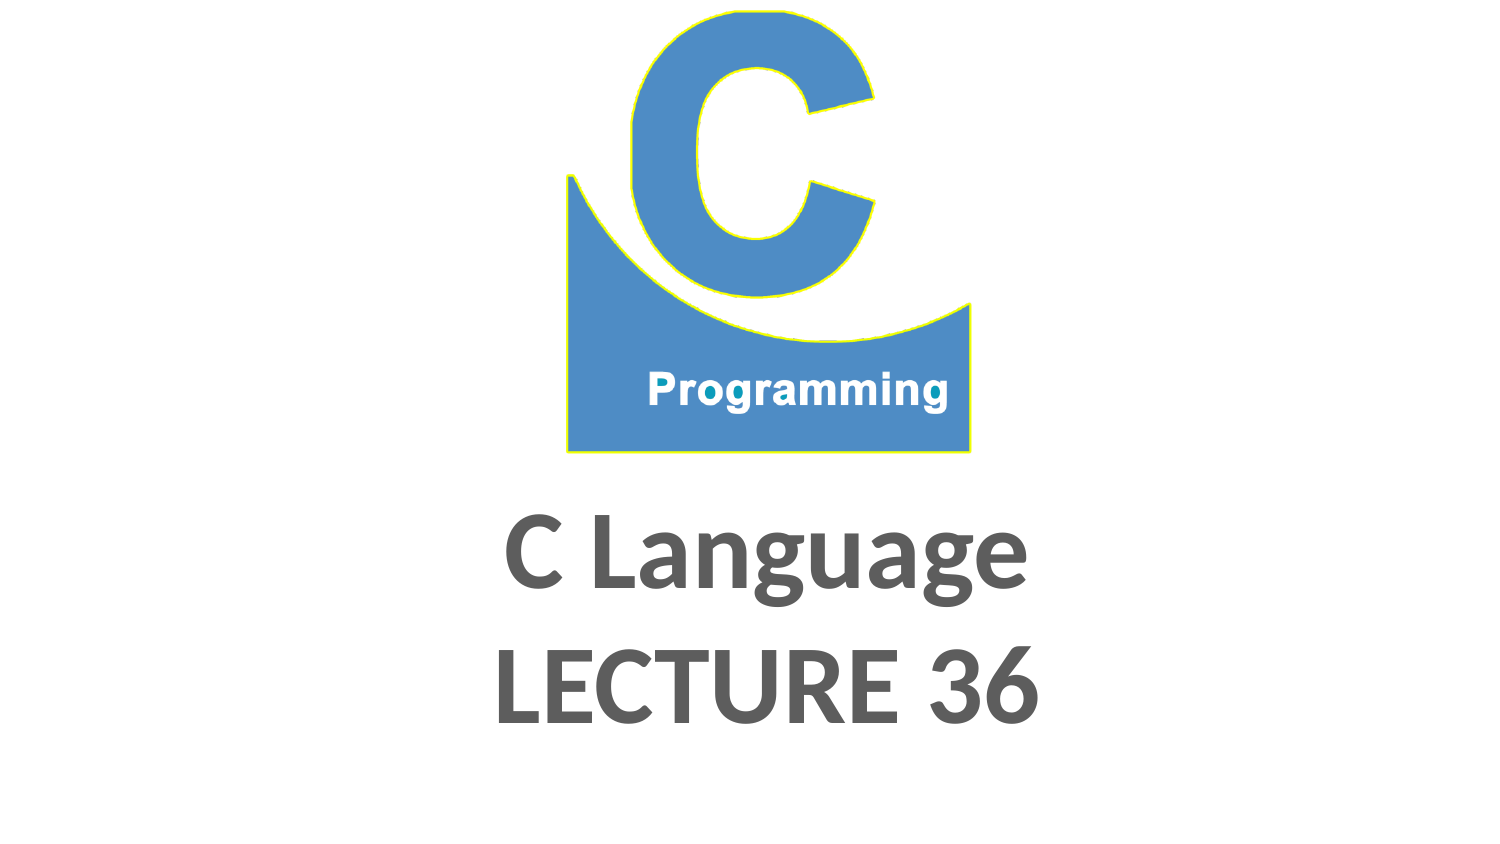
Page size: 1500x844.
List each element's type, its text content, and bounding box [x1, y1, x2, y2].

picture [562, 0, 975, 458]
text_box C Language Lecture 36 [351, 468, 1184, 754]
